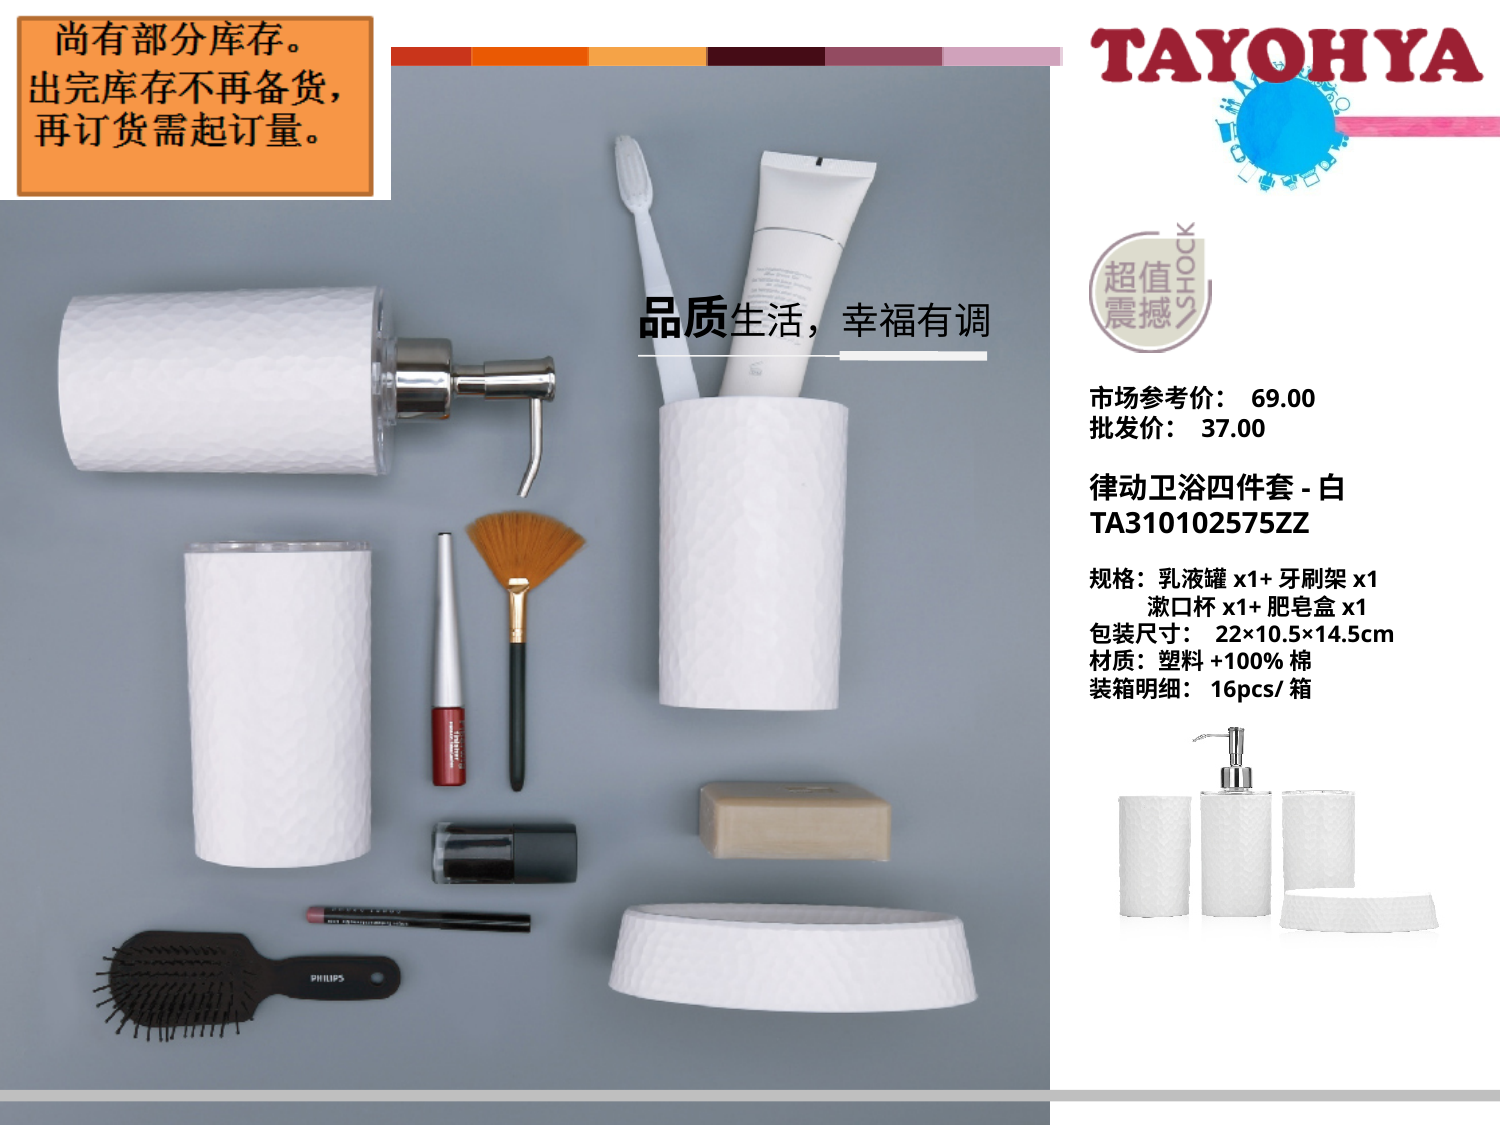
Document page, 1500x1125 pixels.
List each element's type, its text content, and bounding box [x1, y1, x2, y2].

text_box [620, 280, 1010, 357]
text_box [1054, 1088, 1500, 1104]
picture [0, 0, 1500, 1125]
text_box 市场参考价： 69.00 批发价： 37.00 律动卫浴四件套-白TA310102575ZZ 规格：乳液罐x1+牙刷架x1 漱口杯x1+肥皂盒x1 包装尺寸： 22×10.5×14.5cm 材质：塑料+100%棉 装箱明细：16pcs/箱 [1074, 375, 1475, 697]
